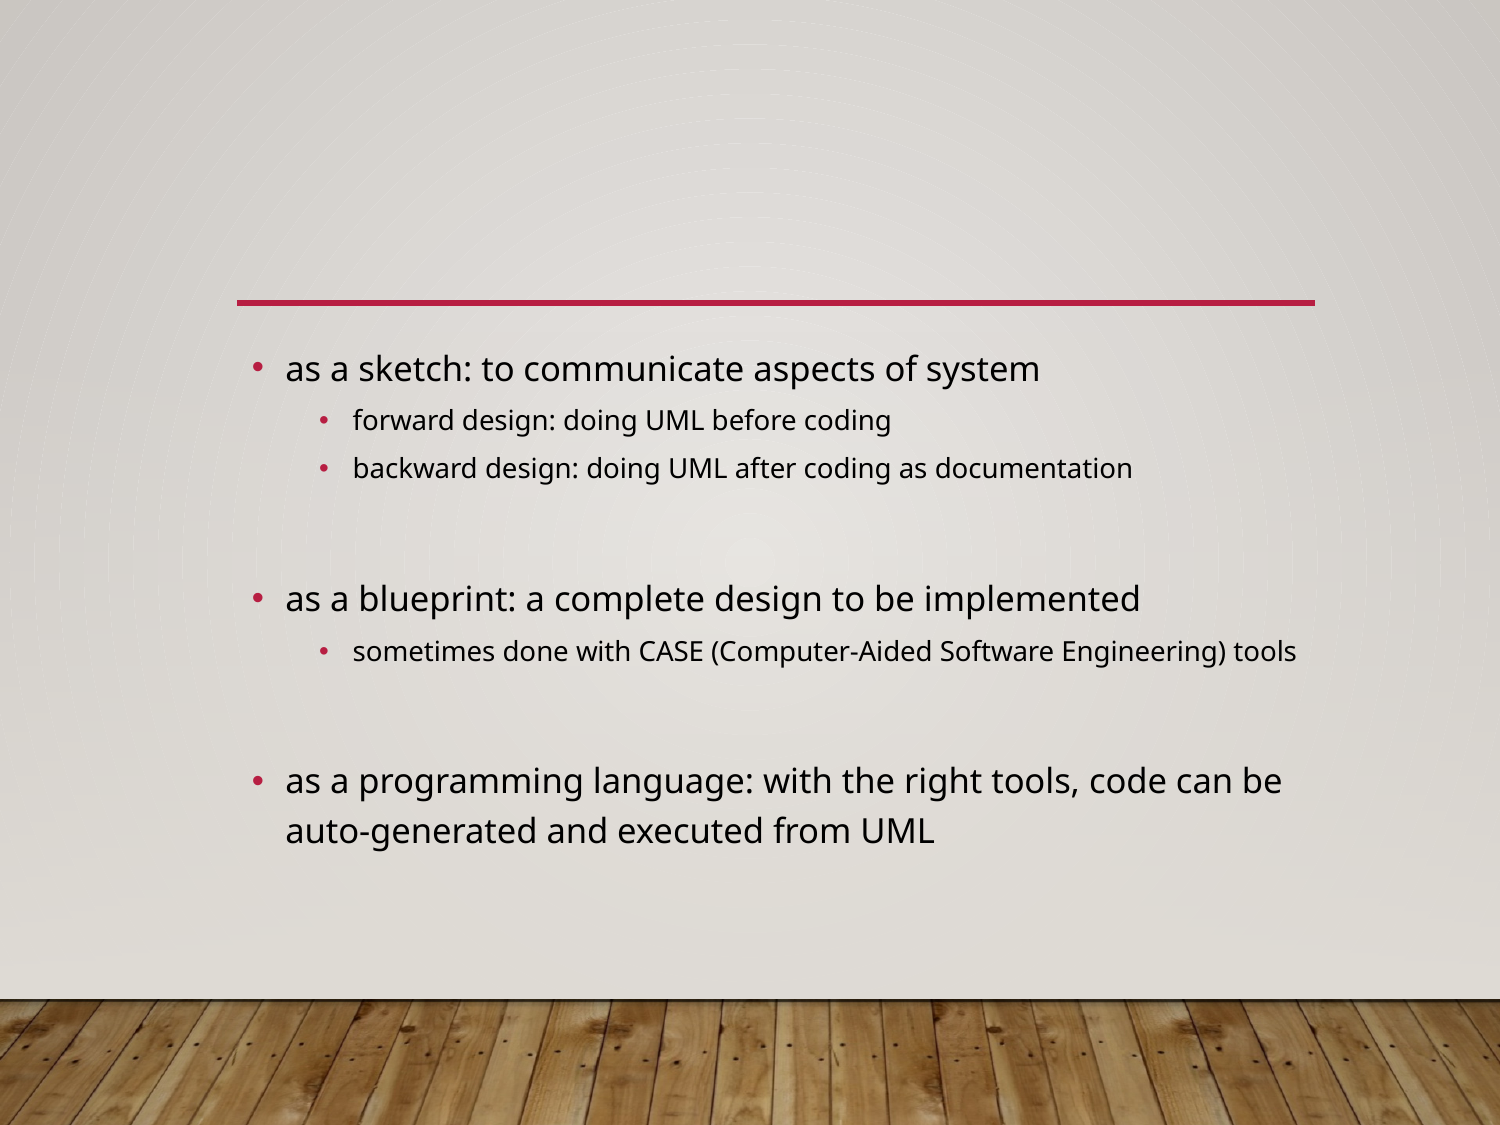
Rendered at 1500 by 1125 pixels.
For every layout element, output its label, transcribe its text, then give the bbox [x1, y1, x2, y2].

picture [0, 999, 1500, 1125]
list as a sketch: to communicate aspects of system forward design: doing UML before coding backward design: doing UML after coding as documentation as a blueprint: a complete design to be implemented sometimes done with CASE (Computer-Aided Software Engineering) tools as a programming language: with the right tools, code can be auto-generated and executed from UML [236, 330, 1315, 897]
